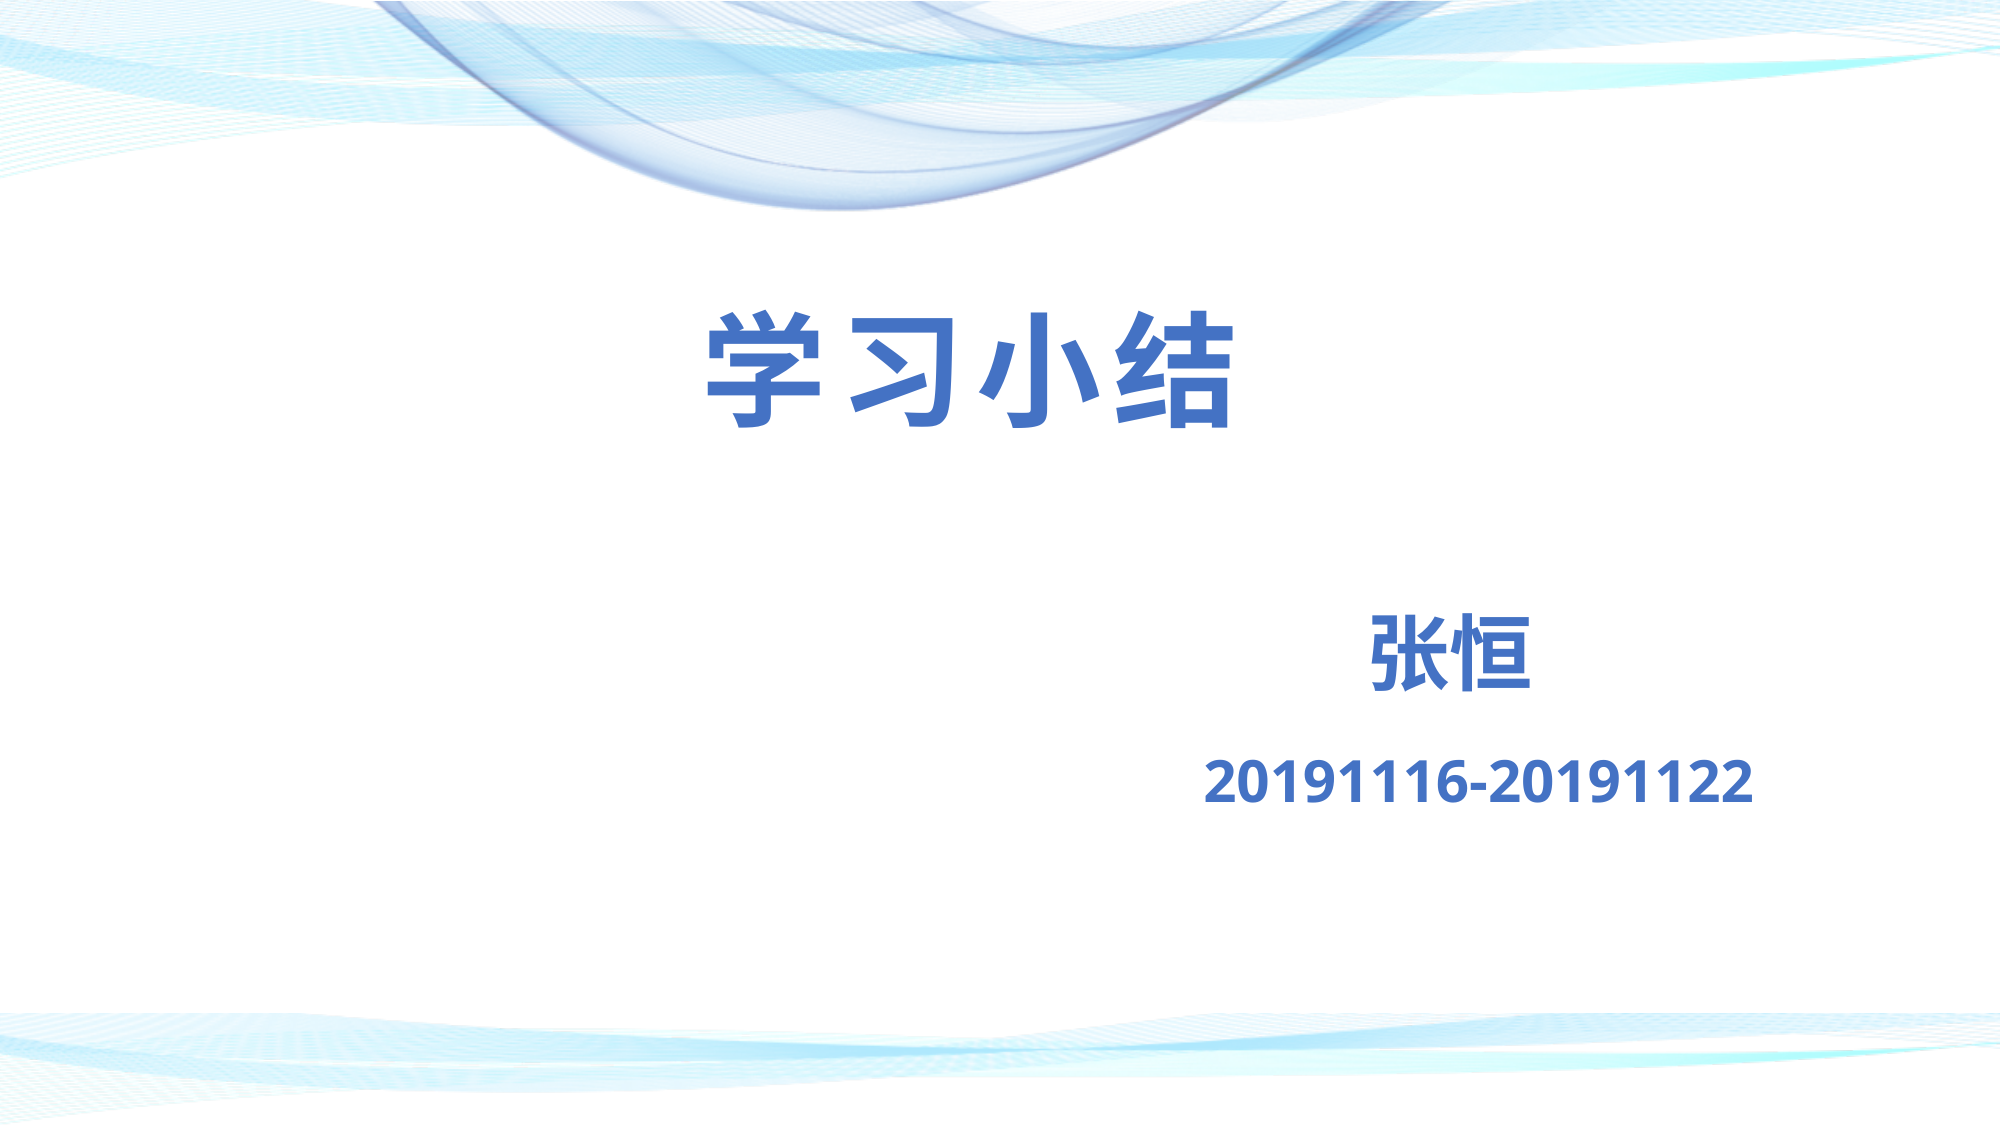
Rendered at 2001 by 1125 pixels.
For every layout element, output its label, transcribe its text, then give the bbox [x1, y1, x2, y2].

picture [0, 1013, 2000, 1125]
title 学习小结 [334, 261, 1607, 451]
list 张恒 [1279, 518, 1620, 755]
subtitle 20191116-20191122 [1040, 736, 1918, 865]
picture [0, 0, 2000, 336]
